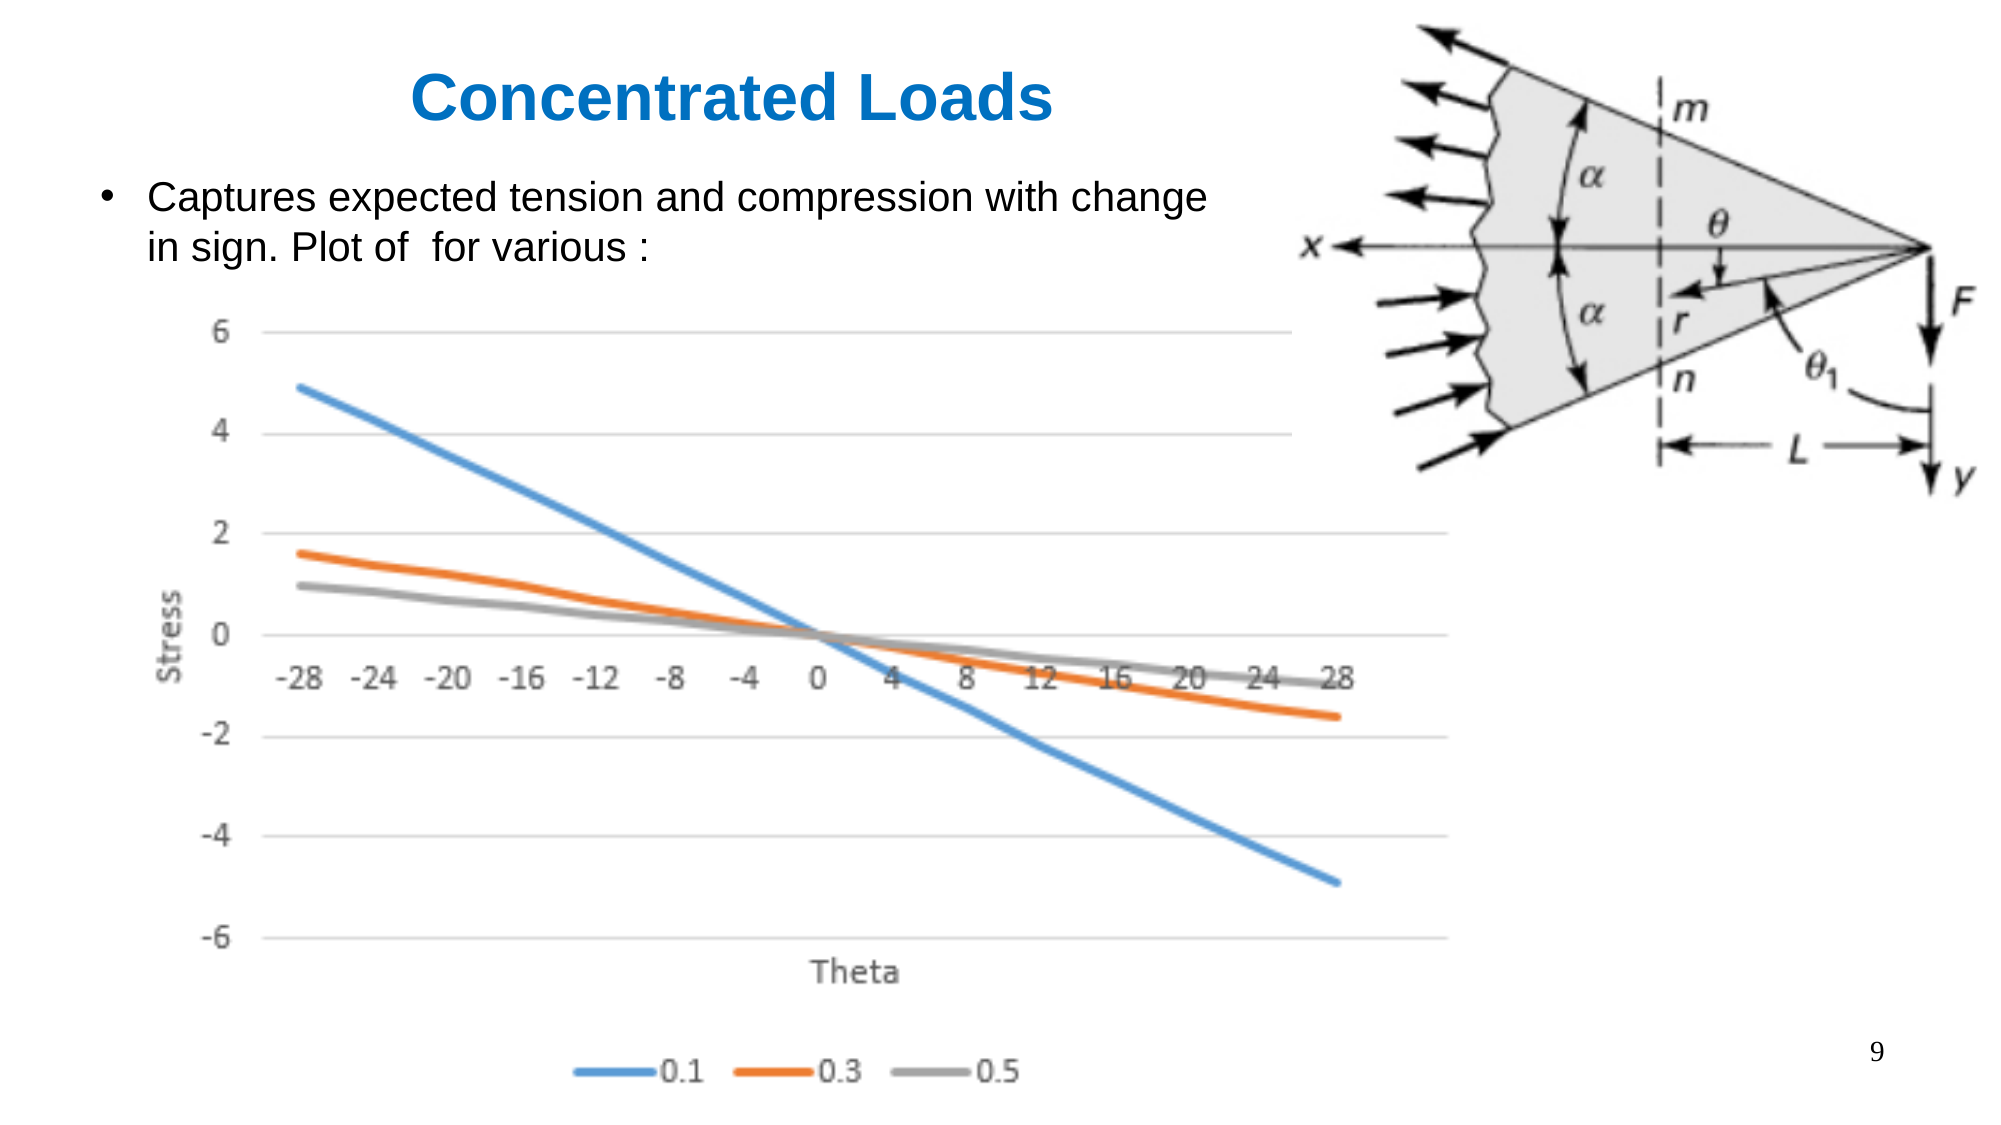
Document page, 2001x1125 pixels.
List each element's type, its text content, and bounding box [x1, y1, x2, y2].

slide_number 9 [1491, 1024, 1901, 1103]
picture [99, 0, 1988, 1125]
text_box Concentrated Loads [324, 37, 1140, 150]
